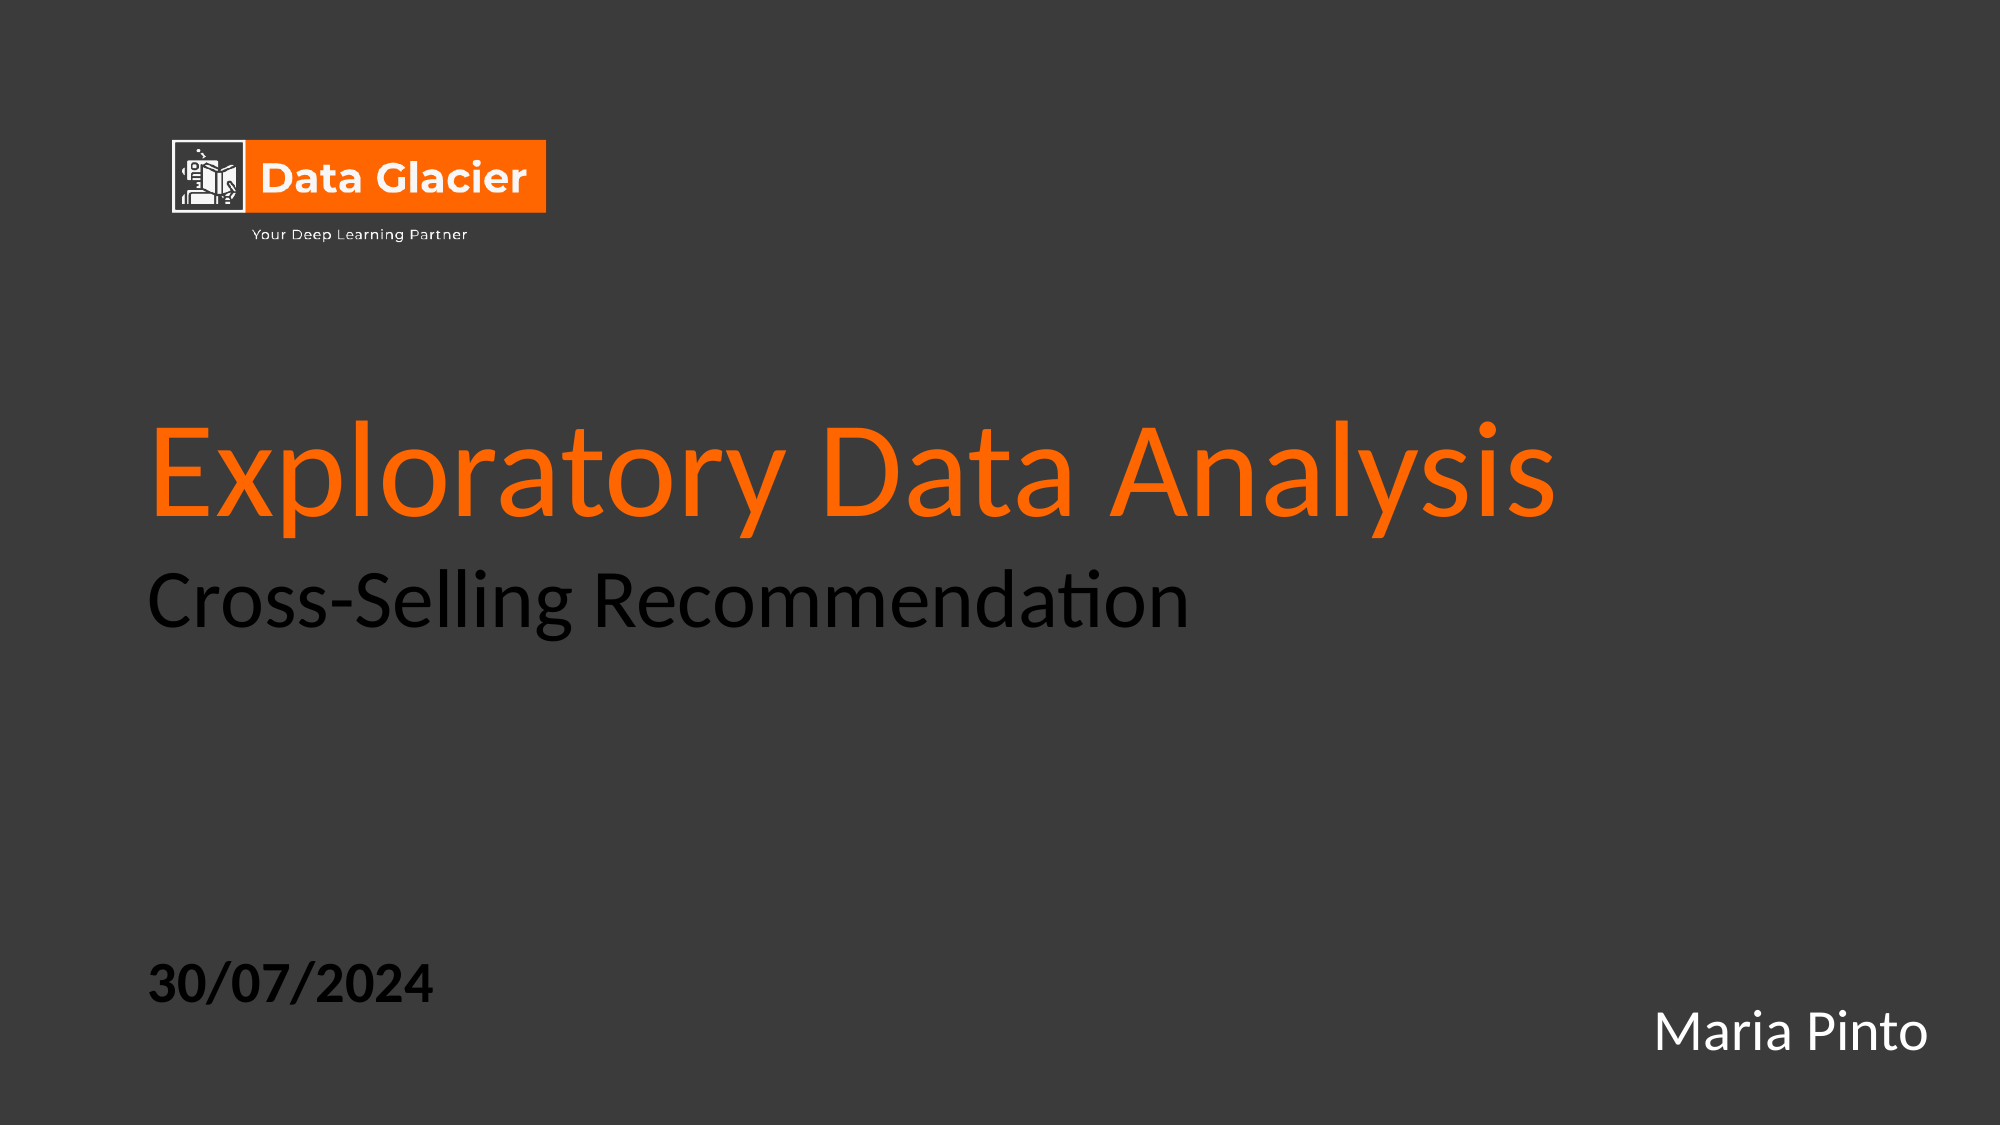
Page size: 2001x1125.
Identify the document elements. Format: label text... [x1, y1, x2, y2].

text_box Maria Pinto [1374, 984, 1945, 1070]
picture [168, 0, 550, 382]
text_box Exploratory Data Analysis Cross-Selling Recommendation 30/07/2024 [133, 371, 1574, 1022]
